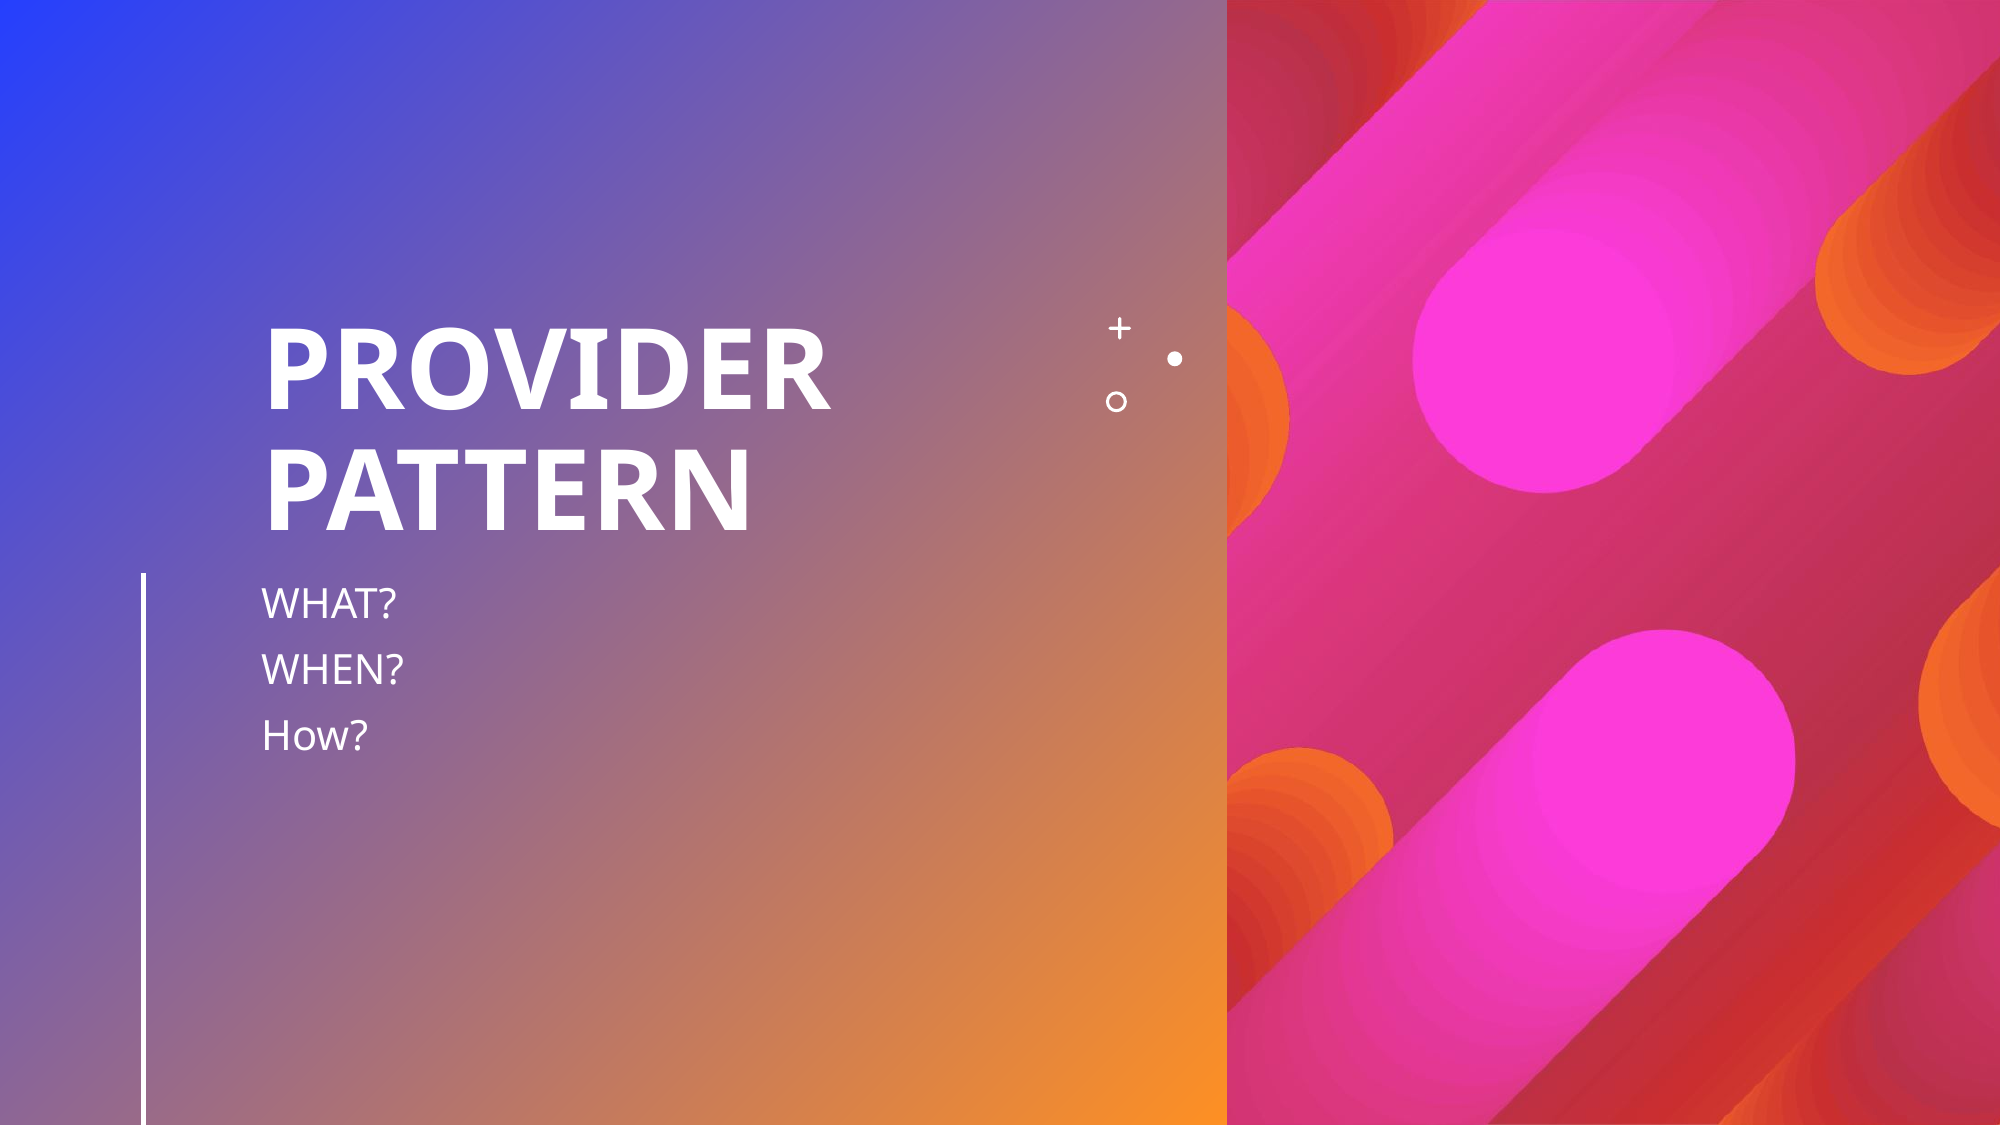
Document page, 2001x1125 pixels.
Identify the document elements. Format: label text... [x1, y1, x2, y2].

text_box [1105, 391, 1127, 413]
title Provider Pattern [246, 96, 1090, 563]
text_box [0, 0, 1227, 1125]
text_box [1167, 351, 1183, 367]
picture [1227, 0, 2000, 1125]
subtitle WHAT? WHEN? How? [246, 575, 1090, 772]
text_box [1108, 316, 1132, 340]
